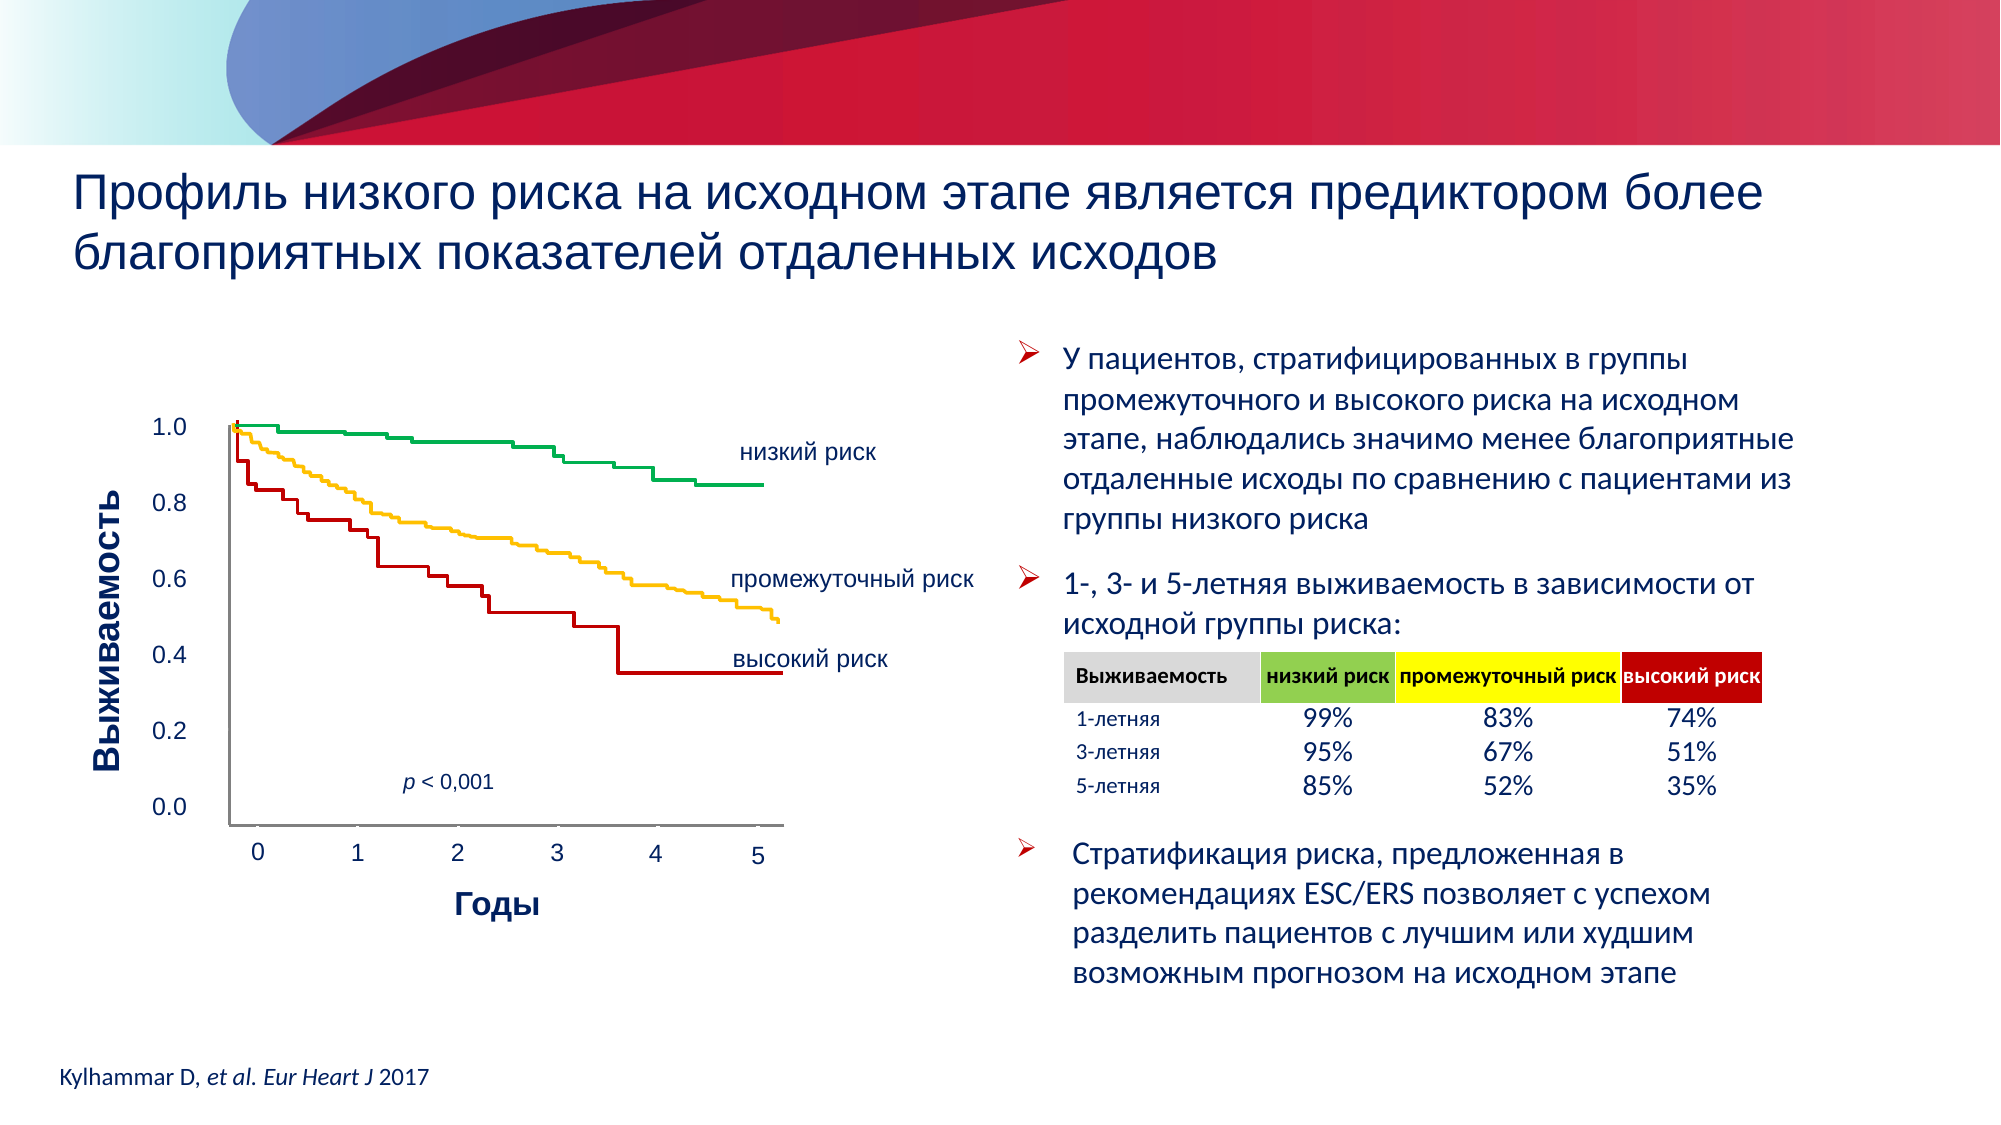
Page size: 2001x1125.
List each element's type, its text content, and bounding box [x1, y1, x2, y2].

text_box У пациентов, стратифицированных в группы промежуточного и высокого риска на исходном этапе, наблюдались значимо менее благоприятные отдаленные исходы по сравнению с пациентами из группы низкого риска 1-, 3- и 5-летняя выживаемость в зависимости от исходной группы риска: Стратификация риска, предложенная в рекомендациях ESC/ERS позволяет с успехом разделить пациентов с лучшим или худшим возможным прогнозом на исходном этапе [1001, 329, 1819, 1023]
text_box Kylhammar D, et al. Eur Heart J 2017 [0, 1053, 445, 1099]
picture [0, 0, 2000, 1125]
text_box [74, 402, 1054, 931]
text_box Профиль низкого риска на исходном этапе является предиктором более благоприятных показателей отдаленных исходов [57, 152, 1943, 340]
